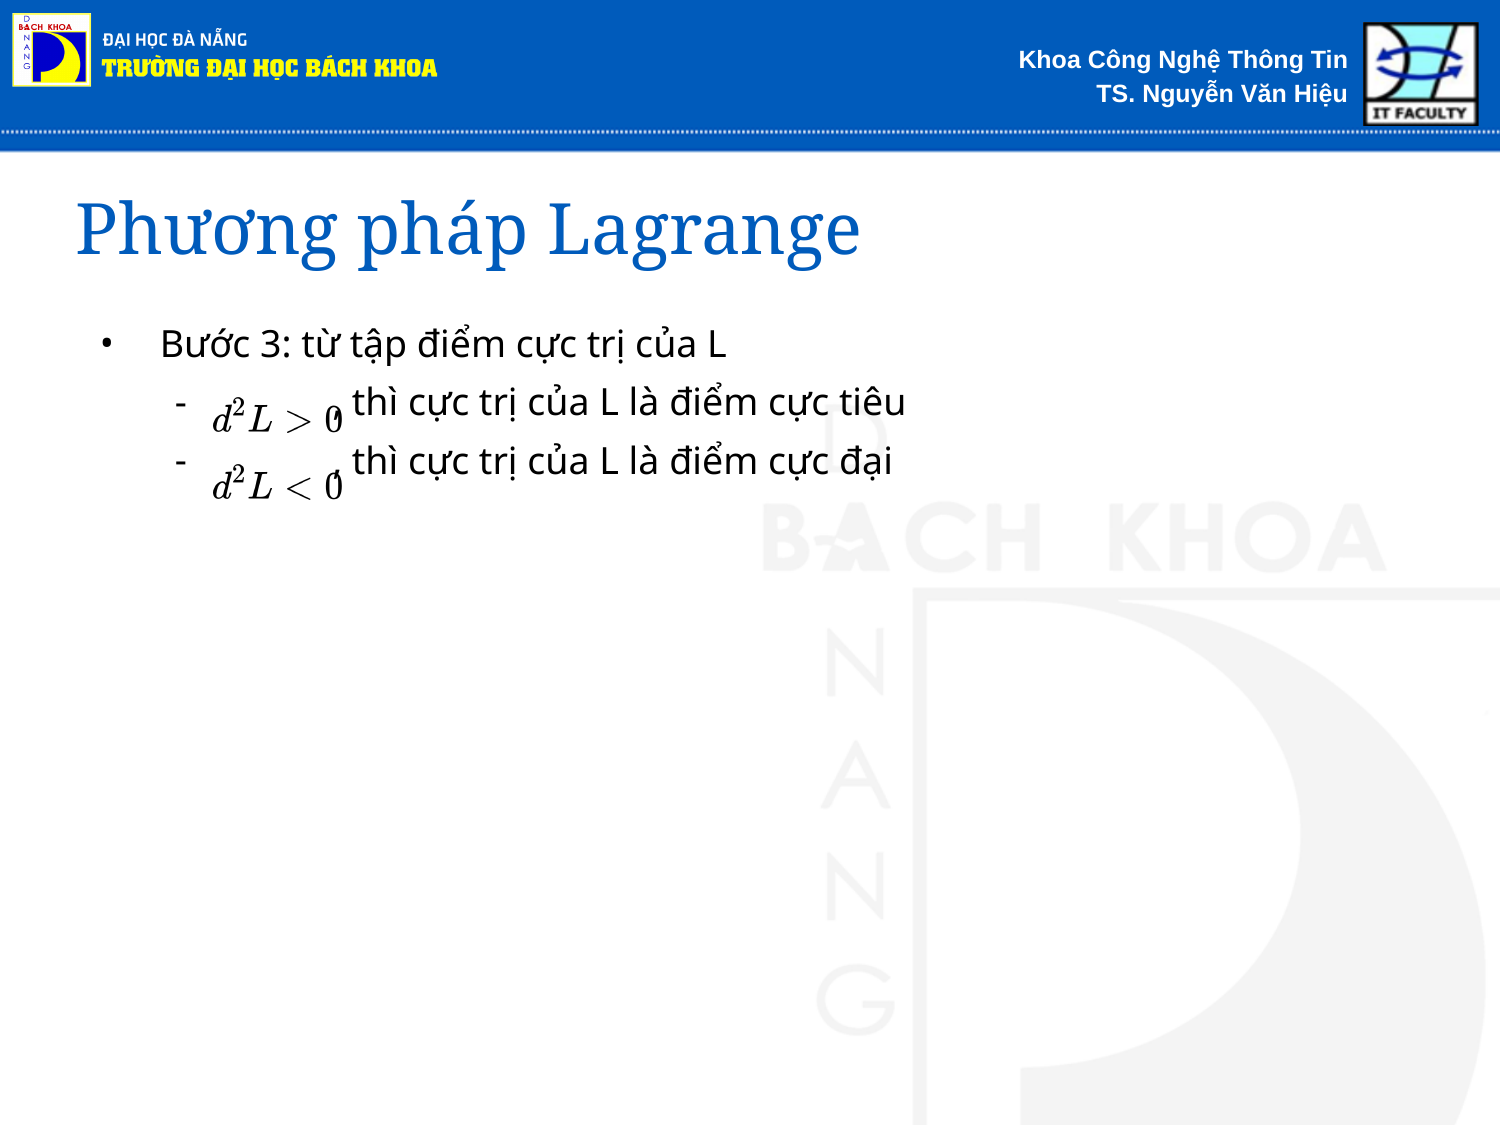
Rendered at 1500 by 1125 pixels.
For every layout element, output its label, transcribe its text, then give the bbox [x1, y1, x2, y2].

list Bước 3: từ tập điểm cực trị của L , thì cực trị của L là điểm cực tiêu , thì cực trị của L là điểm cực đại [69, 298, 1446, 1106]
picture [0, 0, 1500, 1125]
title Phương pháp Lagrange [60, 157, 1446, 278]
